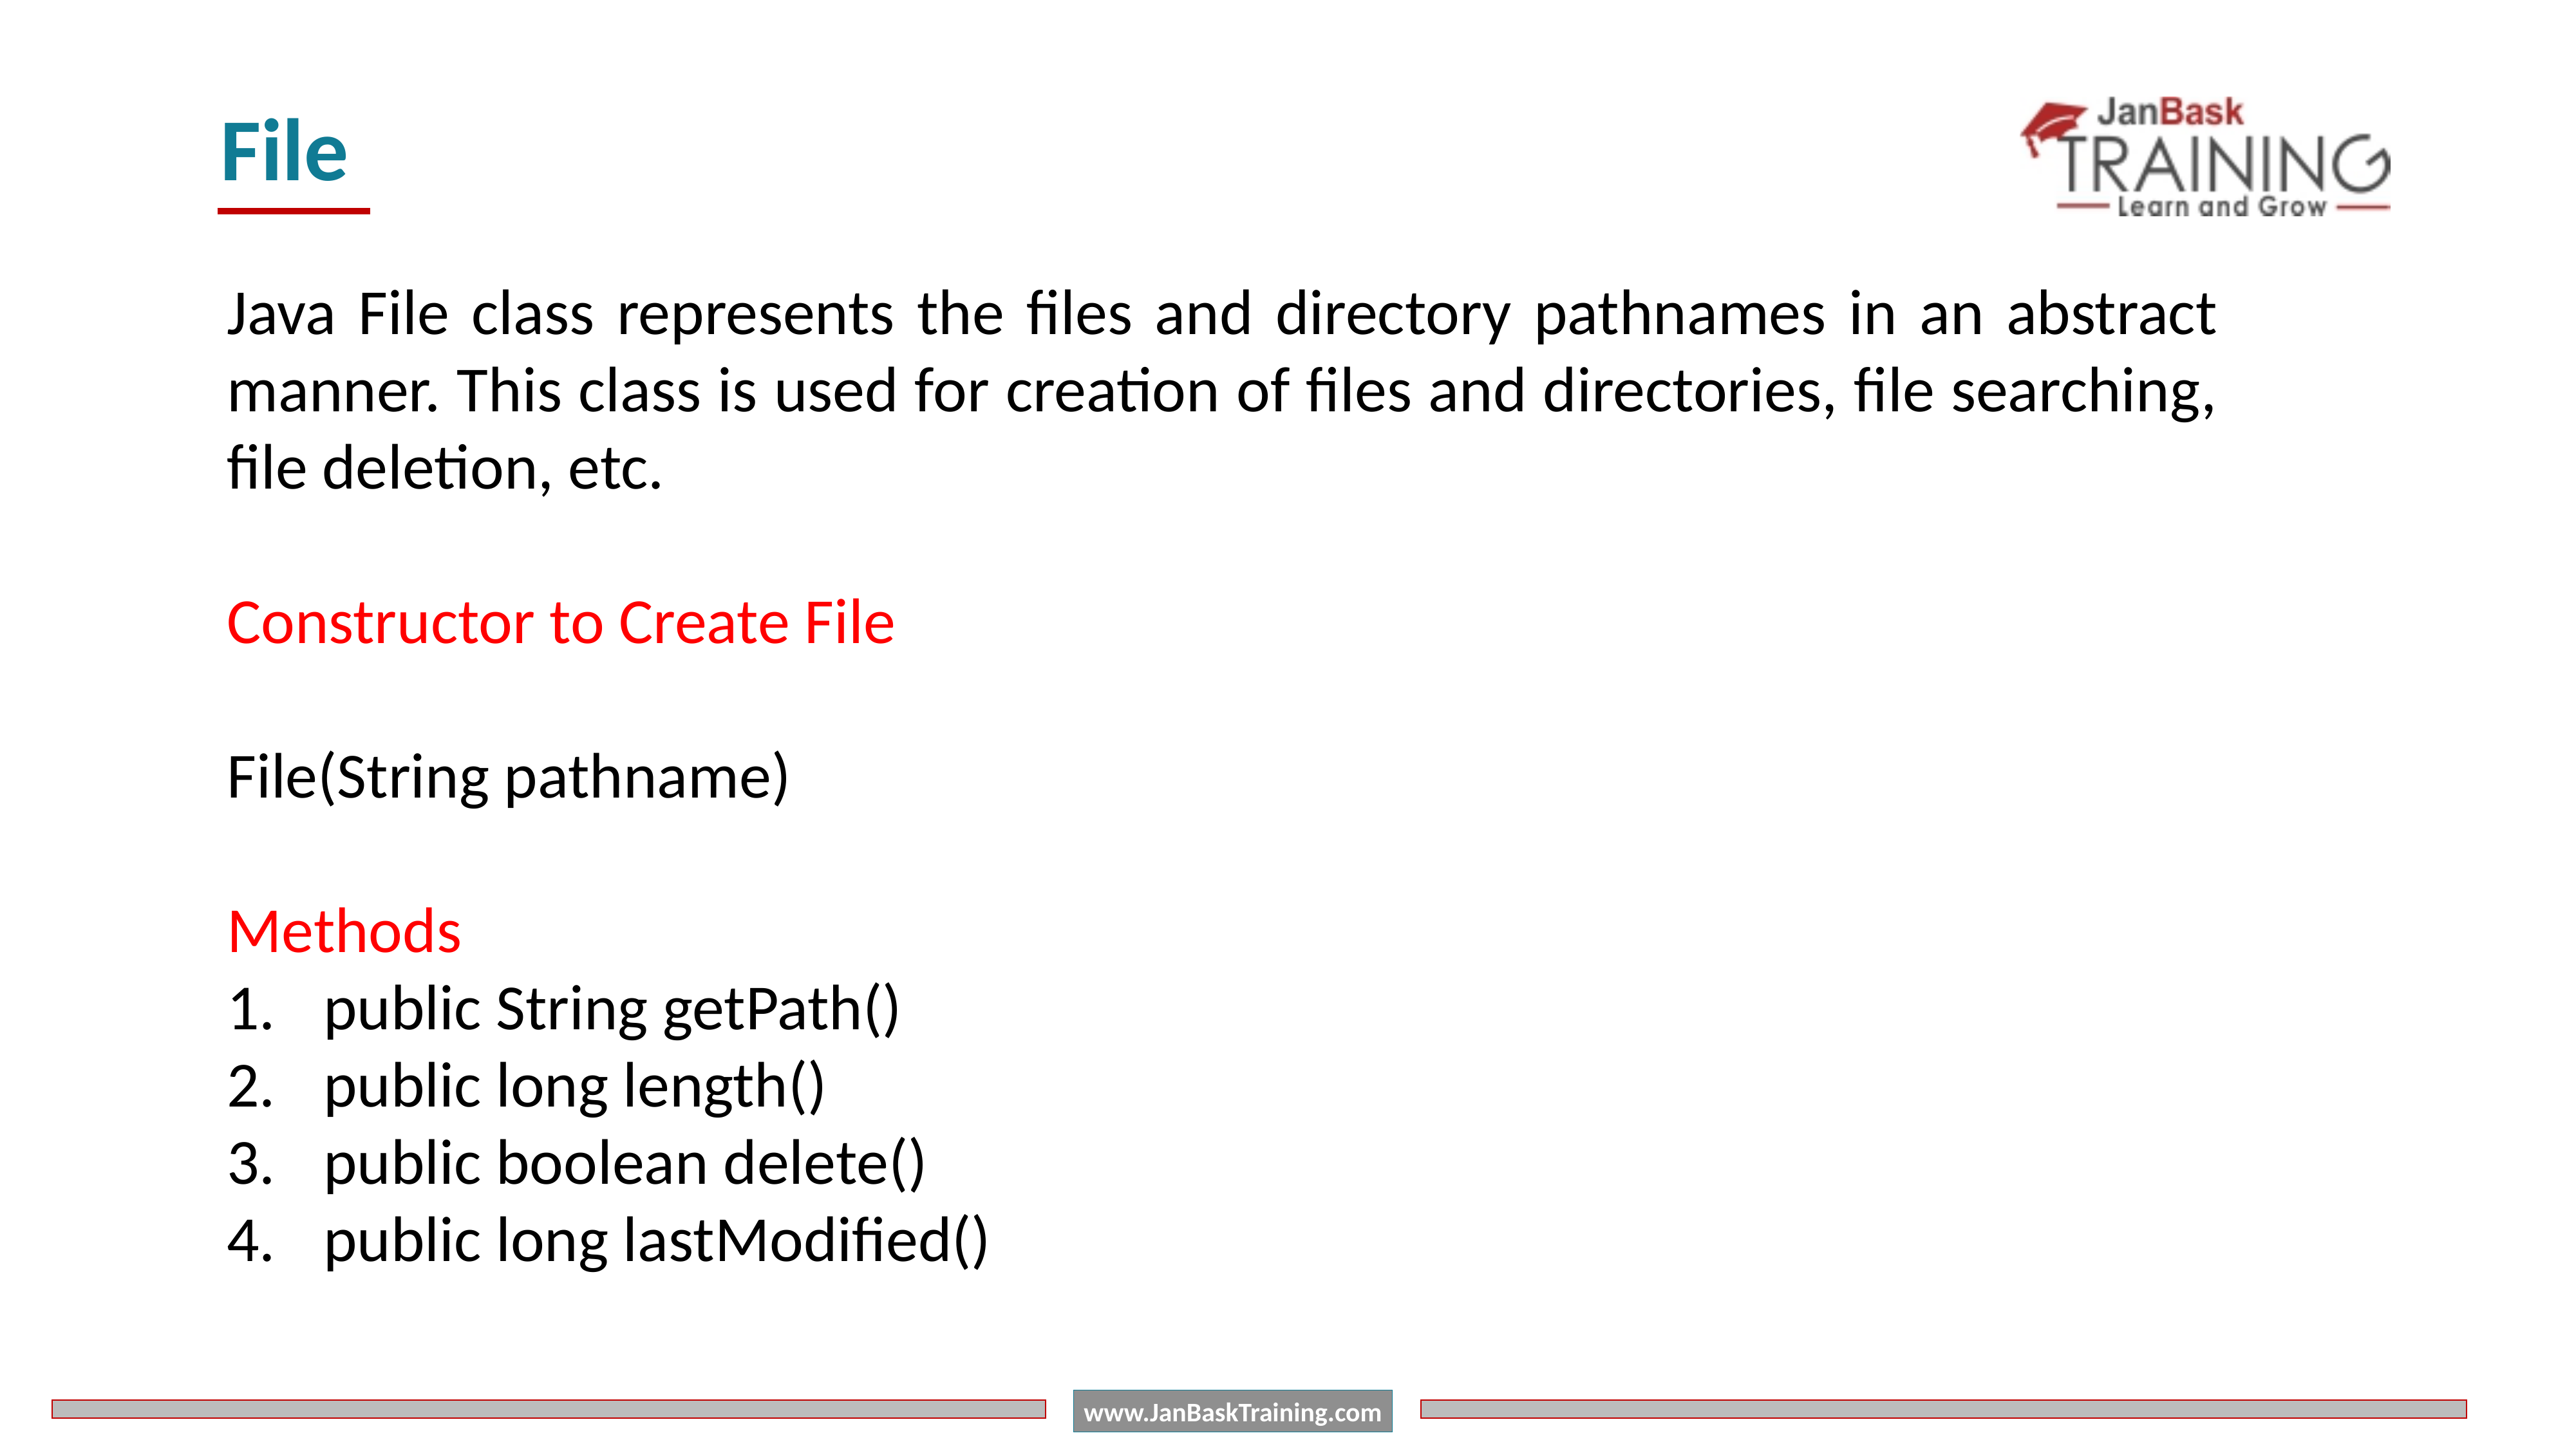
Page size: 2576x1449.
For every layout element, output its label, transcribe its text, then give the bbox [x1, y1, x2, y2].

picture [2020, 97, 2391, 216]
text_box File [171, 87, 1977, 242]
text_box Java File class represents the files and directory pathnames in an abstract manner. This class is used for creation of files and directories, file searching, file deletion, etc. Constructor to Create File File(String pathname) Methods public String getPath() public long length() public boolean delete() public long lastModified() [217, 265, 2230, 1279]
